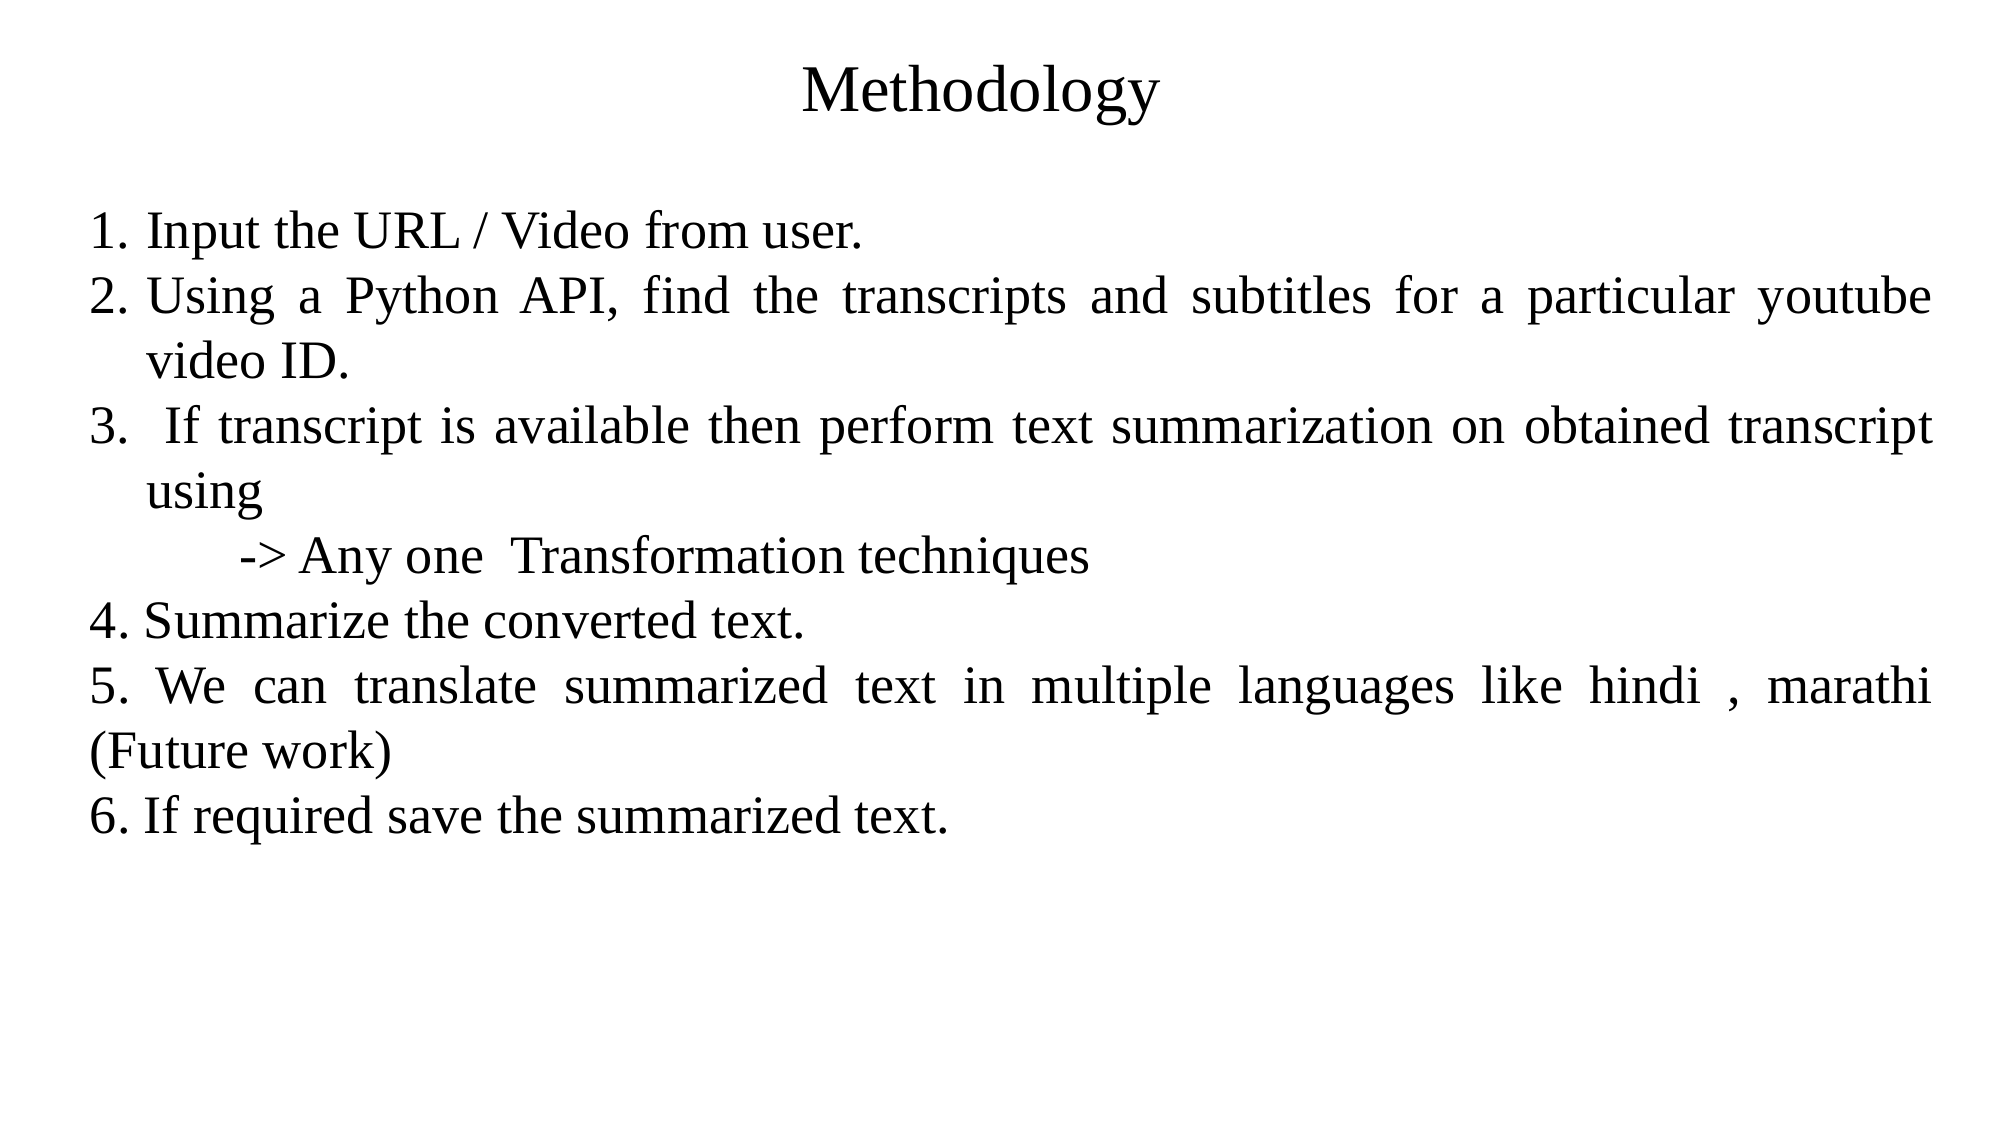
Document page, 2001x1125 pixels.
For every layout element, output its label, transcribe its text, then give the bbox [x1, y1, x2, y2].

text_box Methodology [12, 37, 1950, 133]
text_box Input the URL / Video from user. Using a Python API, find the transcripts and subtitles for a particular youtube video ID. If transcript is available then perform text summarization on obtained transcript using -> Any one Transformation techniques 4. Summarize the converted text. 5. We can translate summarized text in multiple languages like hindi , marathi (Future work) 6. If required save the summarized text. [74, 187, 1950, 852]
